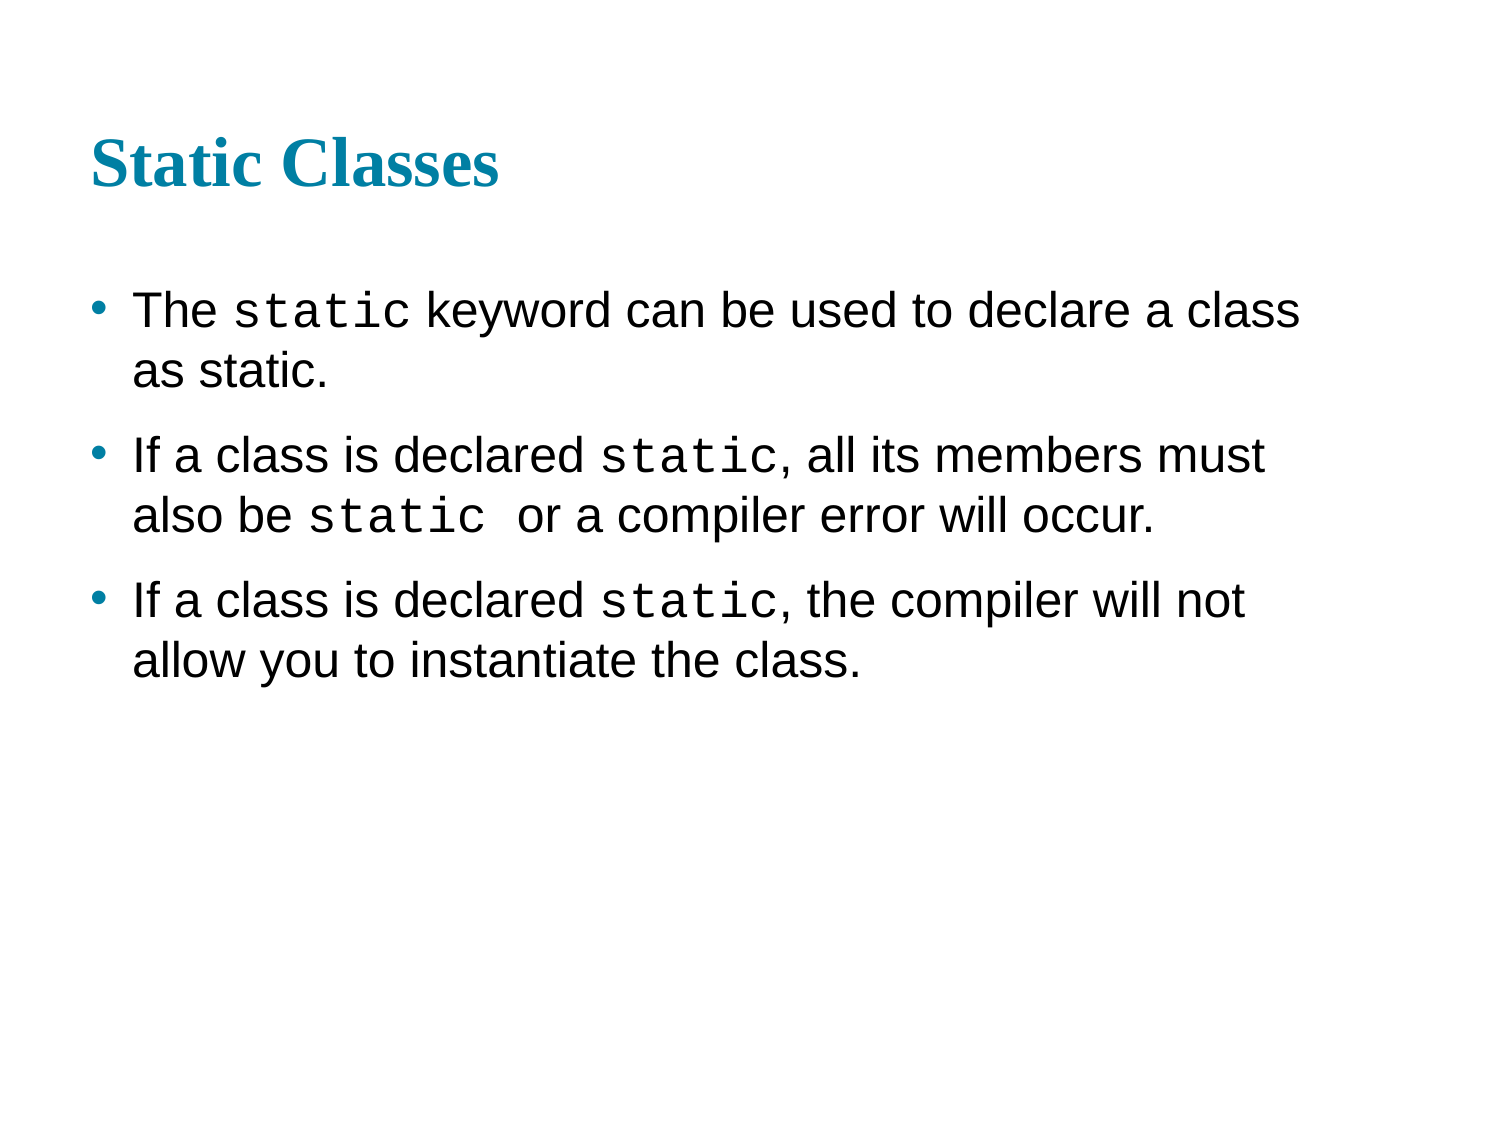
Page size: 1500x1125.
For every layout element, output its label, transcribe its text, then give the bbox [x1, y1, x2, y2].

title Static Classes [75, 0, 1425, 216]
list The static keyword can be used to declare a class as static. If a class is declared static, all its members must also be static or a compiler error will occur. If a class is declared static, the compiler will not allow you to instantiate the class. [75, 262, 1319, 931]
